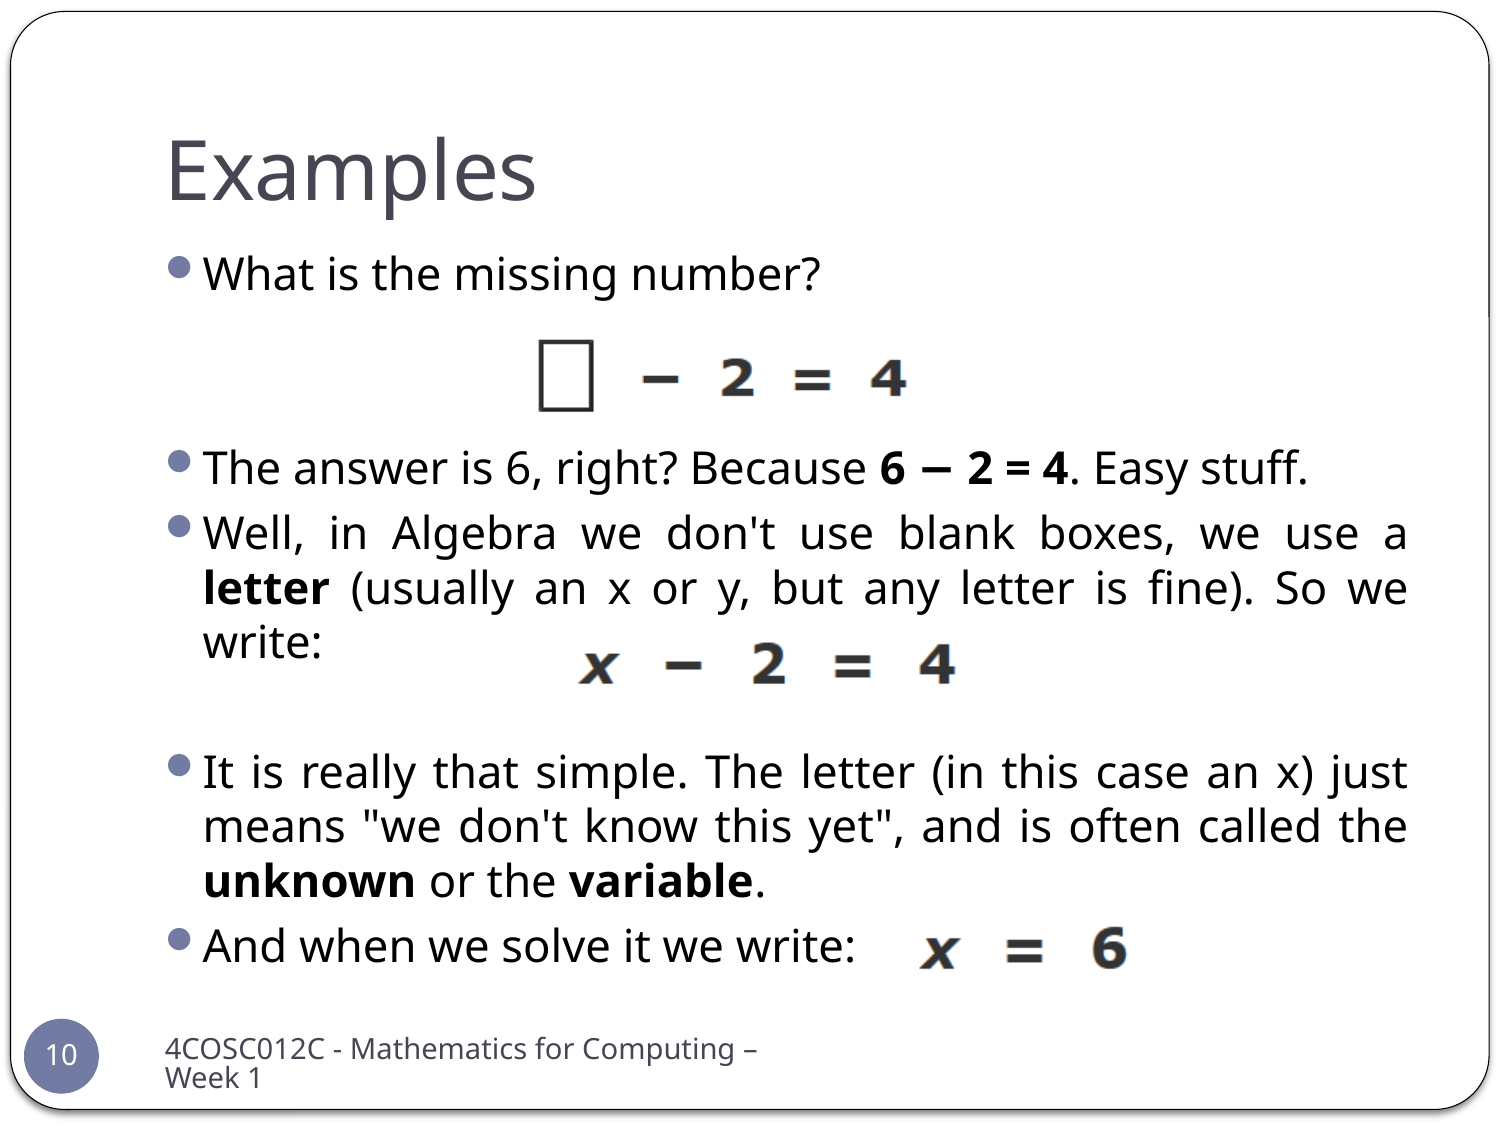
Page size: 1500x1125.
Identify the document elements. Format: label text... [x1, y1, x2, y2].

list What is the missing number? The answer is 6, right? Because 6 − 2 = 4. Easy stuff. Well, in Algebra we don't use blank boxes, we use a letter (usually an x or y, but any letter is fine). So we write: It is really that simple. The letter (in this case an x) just means "we don't know this yet", and is often called the unknown or the variable. And when we solve it we write: [150, 237, 1425, 988]
footer 4COSC012C - Mathematics for Computing – Week 1 [150, 1012, 800, 1088]
slide_number 10 [23, 1018, 99, 1094]
title Examples [150, 45, 1425, 233]
picture [524, 327, 921, 426]
picture [574, 635, 965, 703]
picture [919, 924, 1137, 982]
